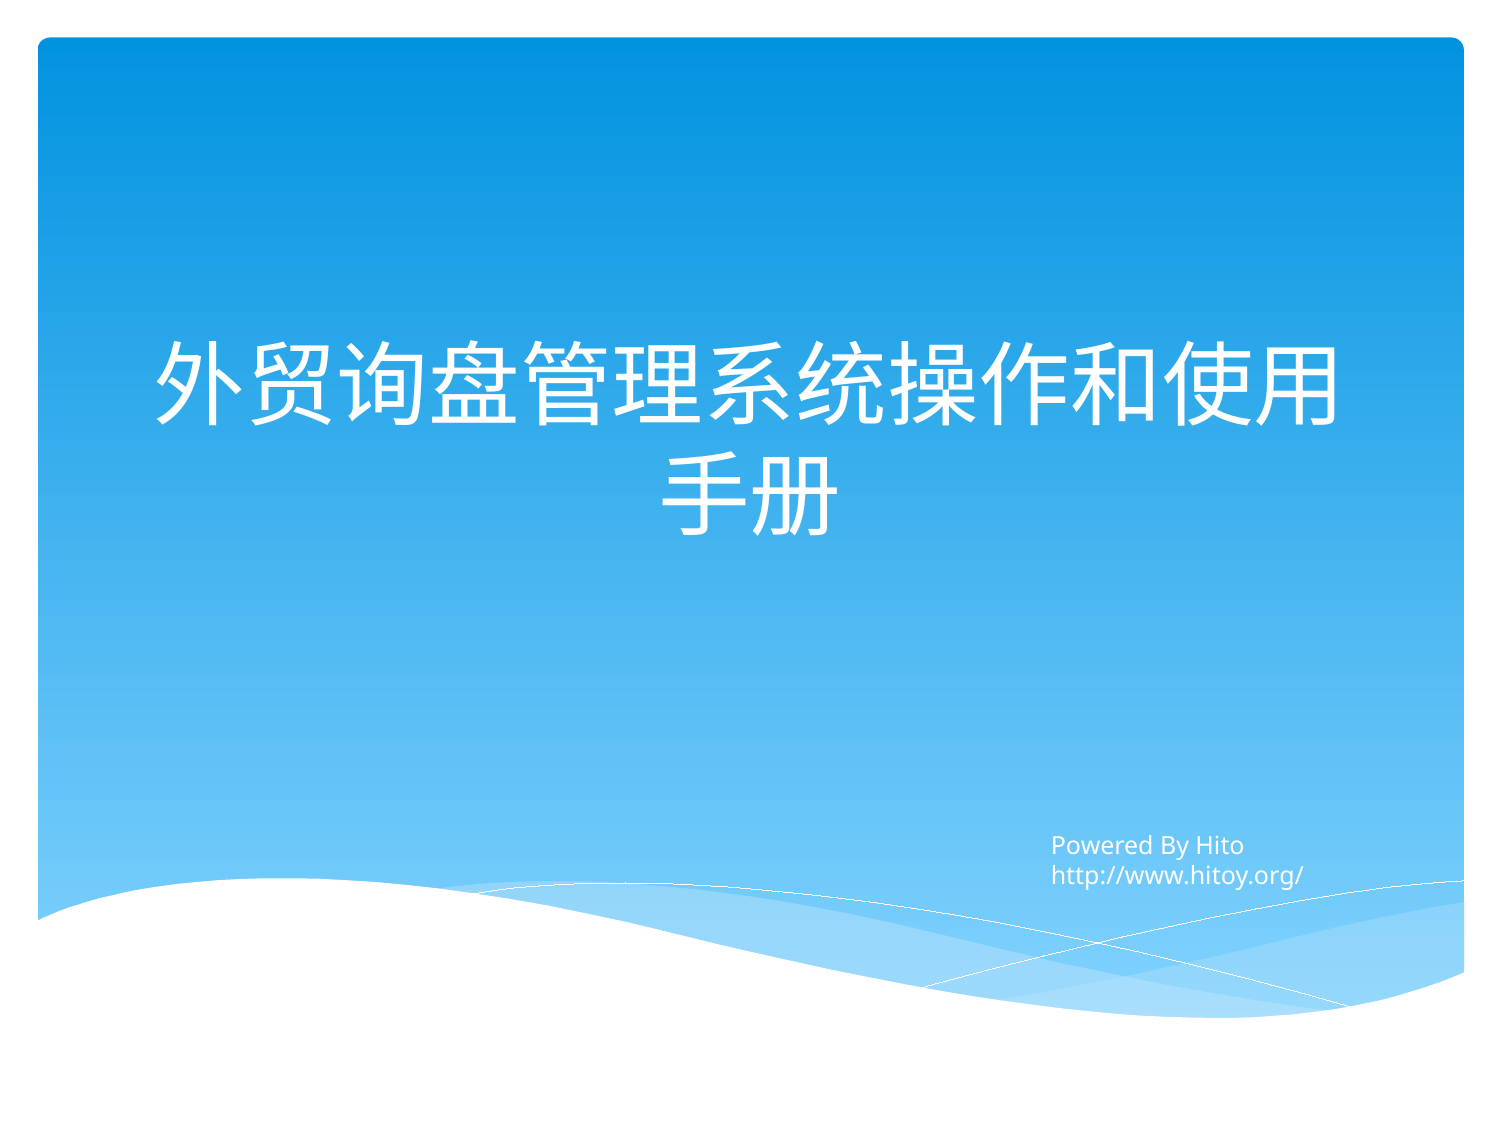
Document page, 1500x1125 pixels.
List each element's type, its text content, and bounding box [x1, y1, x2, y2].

title 外贸询盘管理系统操作和使用手册 [112, 262, 1388, 555]
text_box Powered By Hito http://www.hitoy.org/ [1036, 822, 1320, 897]
